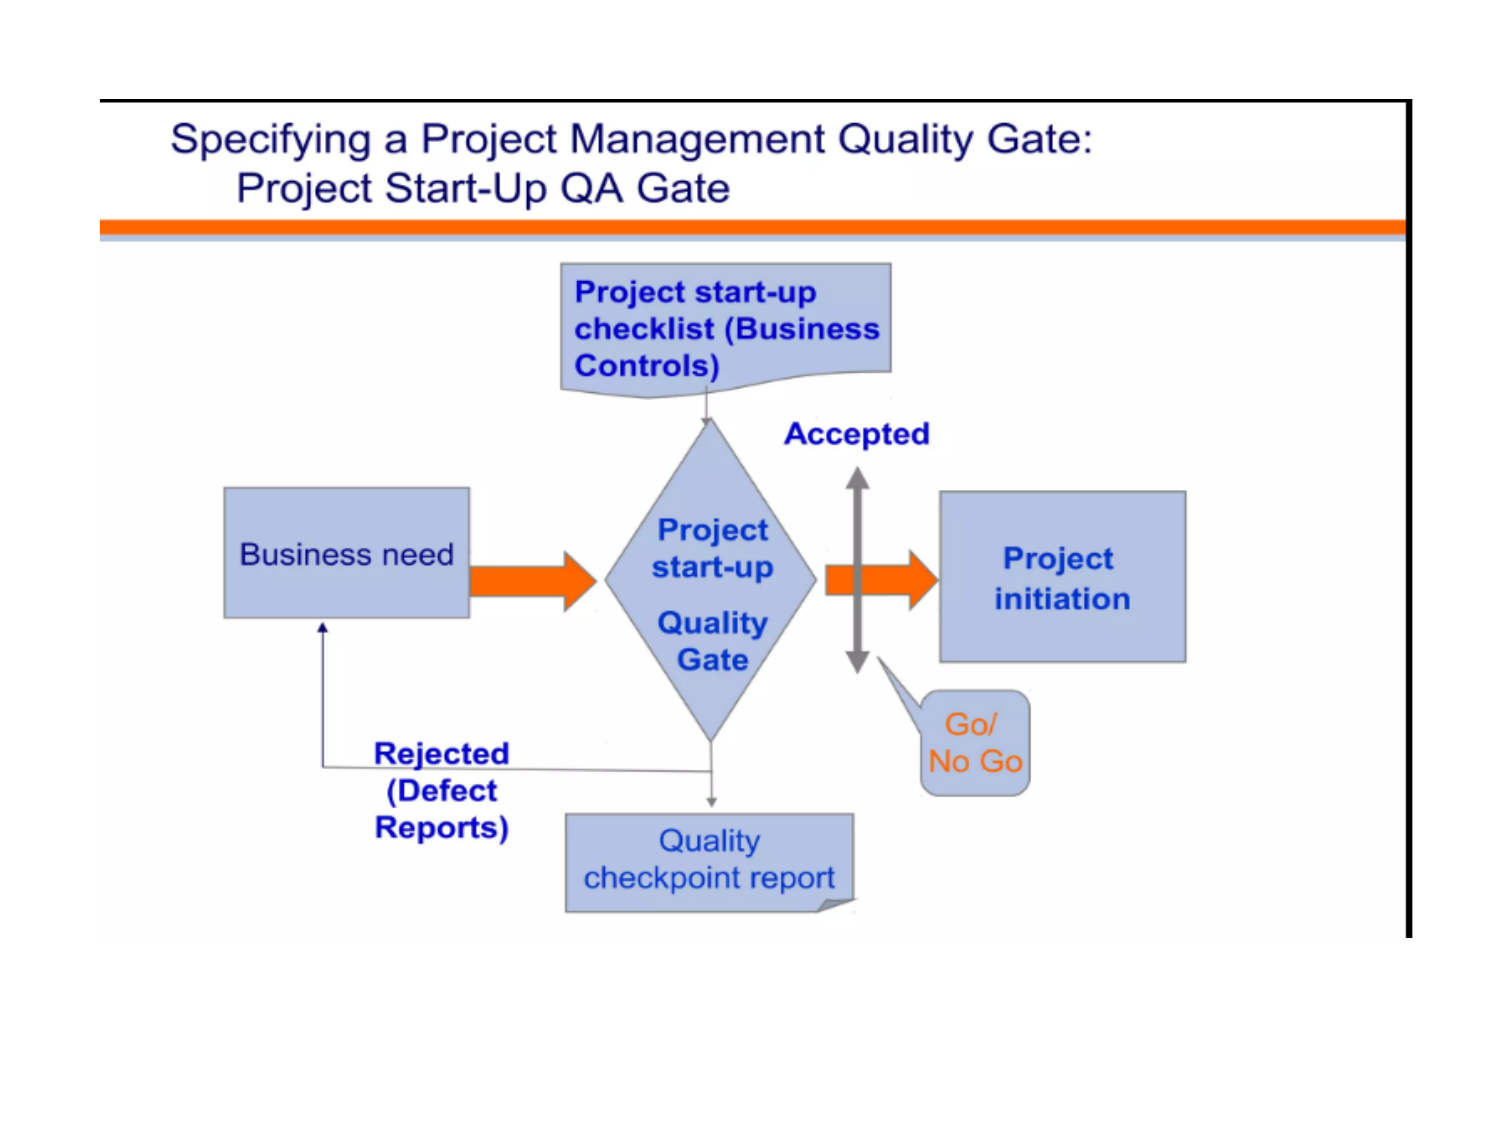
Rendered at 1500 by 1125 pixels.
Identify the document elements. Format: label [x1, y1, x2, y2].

picture [99, 99, 1413, 938]
